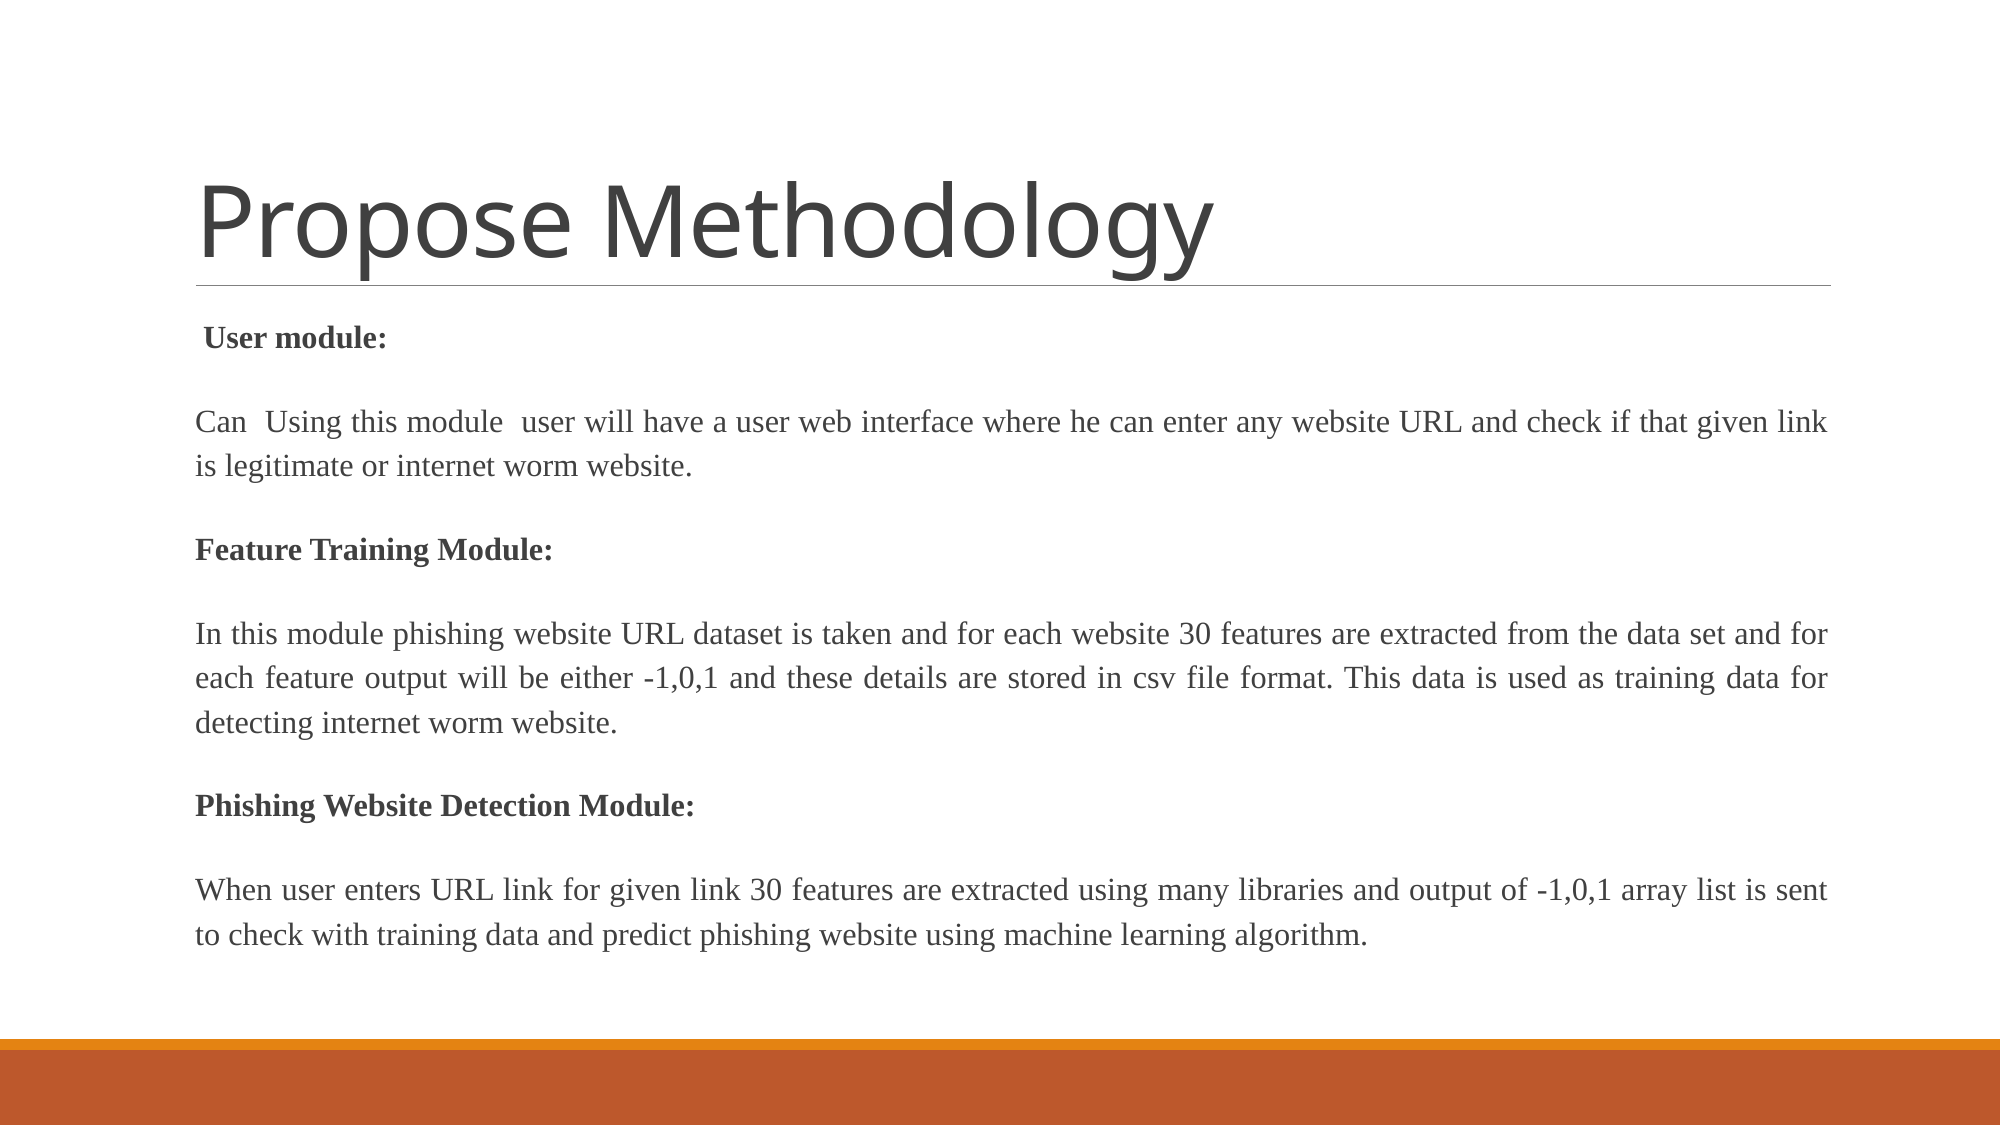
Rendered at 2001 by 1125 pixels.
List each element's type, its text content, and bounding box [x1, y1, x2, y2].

list User module: Can Using this module user will have a user web interface where he can enter any website URL and check if that given link is legitimate or internet worm website. Feature Training Module: In this module phishing website URL dataset is taken and for each website 30 features are extracted from the data set and for each feature output will be either -1,0,1 and these details are stored in csv file format. This data is used as training data for detecting internet worm website. Phishing Website Detection Module: When user enters URL link for given link 30 features are extracted using many libraries and output of -1,0,1 array list is sent to check with training data and predict phishing website using machine learning algorithm. [180, 302, 1830, 963]
title Propose Methodology [180, 47, 1830, 285]
